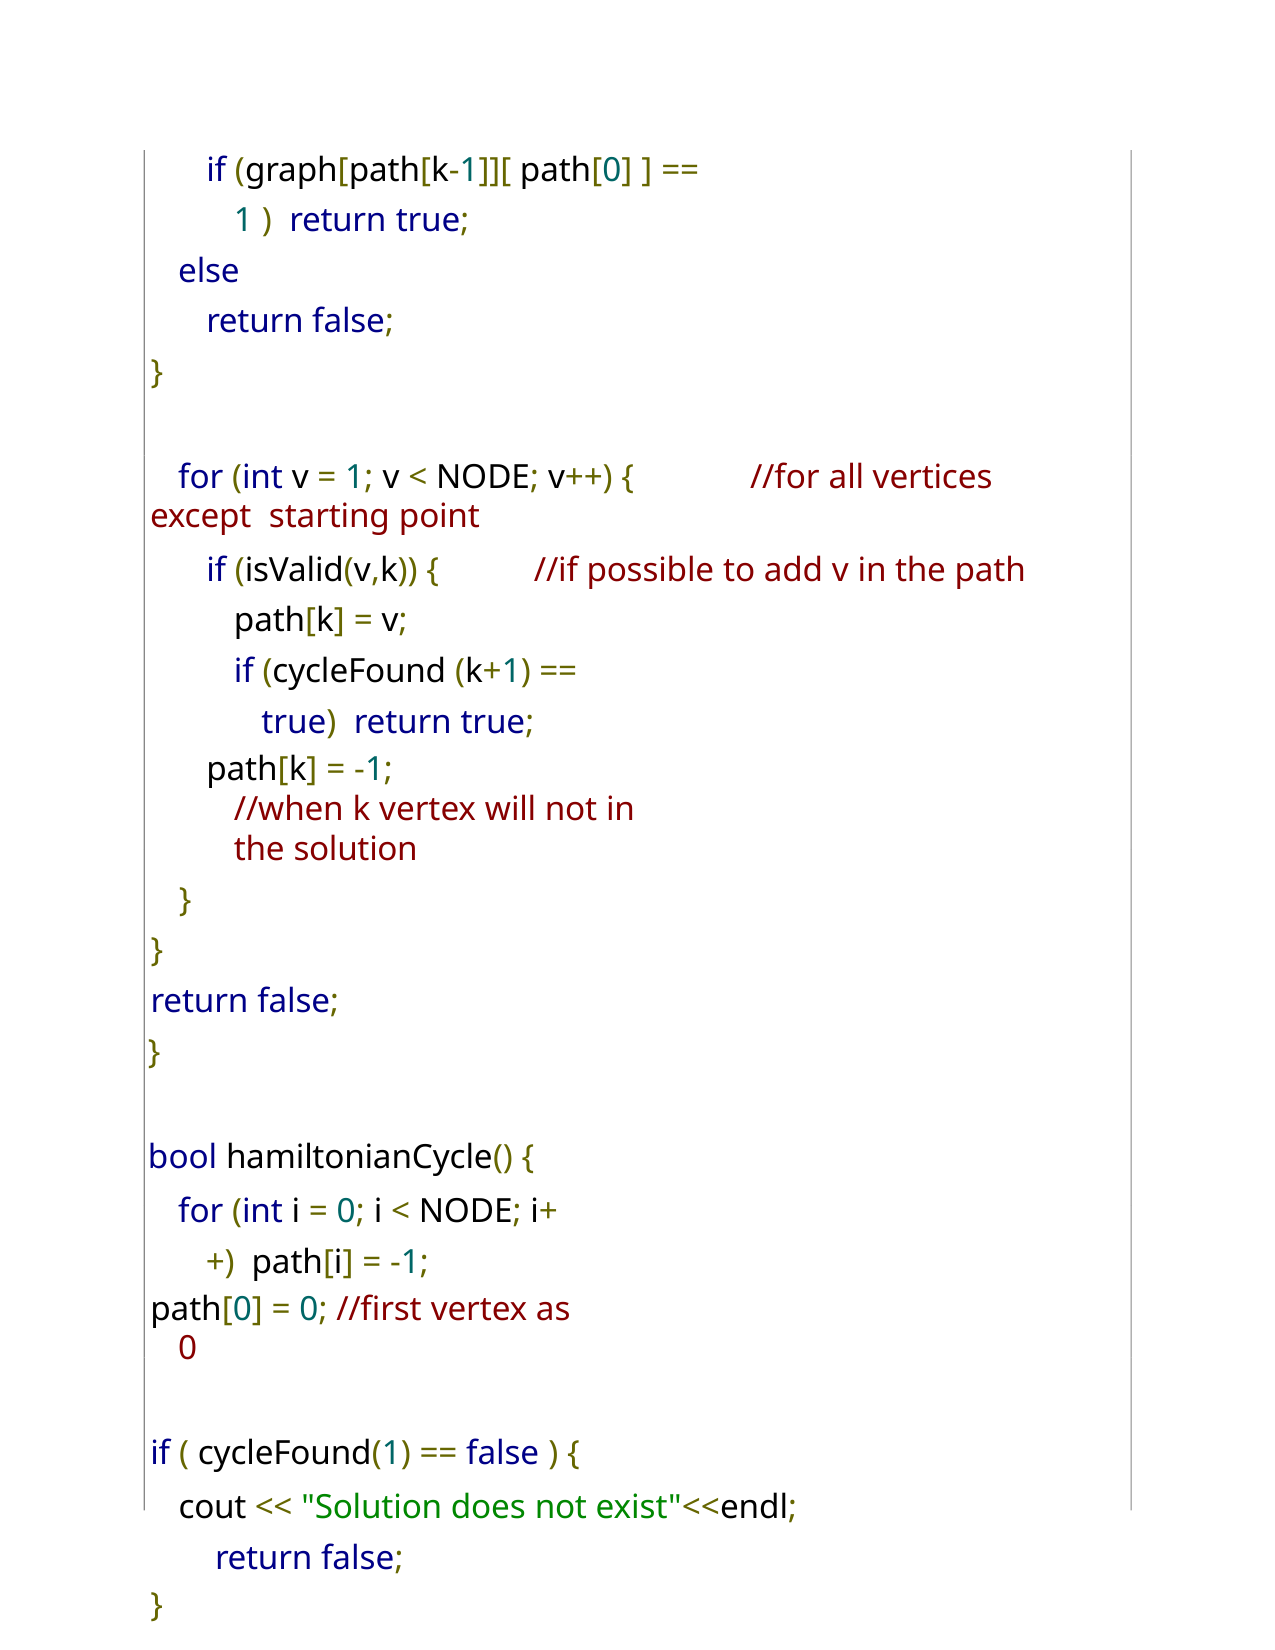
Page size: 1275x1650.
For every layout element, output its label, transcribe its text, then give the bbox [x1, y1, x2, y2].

text_box if (graph[path[k-1]][ path[0] ] == 1 ) return true; else return false; } for (int v = 1; v < NODE; v++) { //for all vertices except starting point if (isValid(v,k)) { //if possible to add v in the path path[k] = v; if (cycleFound (k+1) == true) return true; path[k] = -1; //when k vertex will not in the solution } } return false; } bool hamiltonianCycle() { for (int i = 0; i < NODE; i++) path[i] = -1; path[0] = 0; //first vertex as 0 if ( cycleFound(1) == false ) { cout << "Solution does not exist"<<endl; return false; } [147, 134, 1102, 1624]
